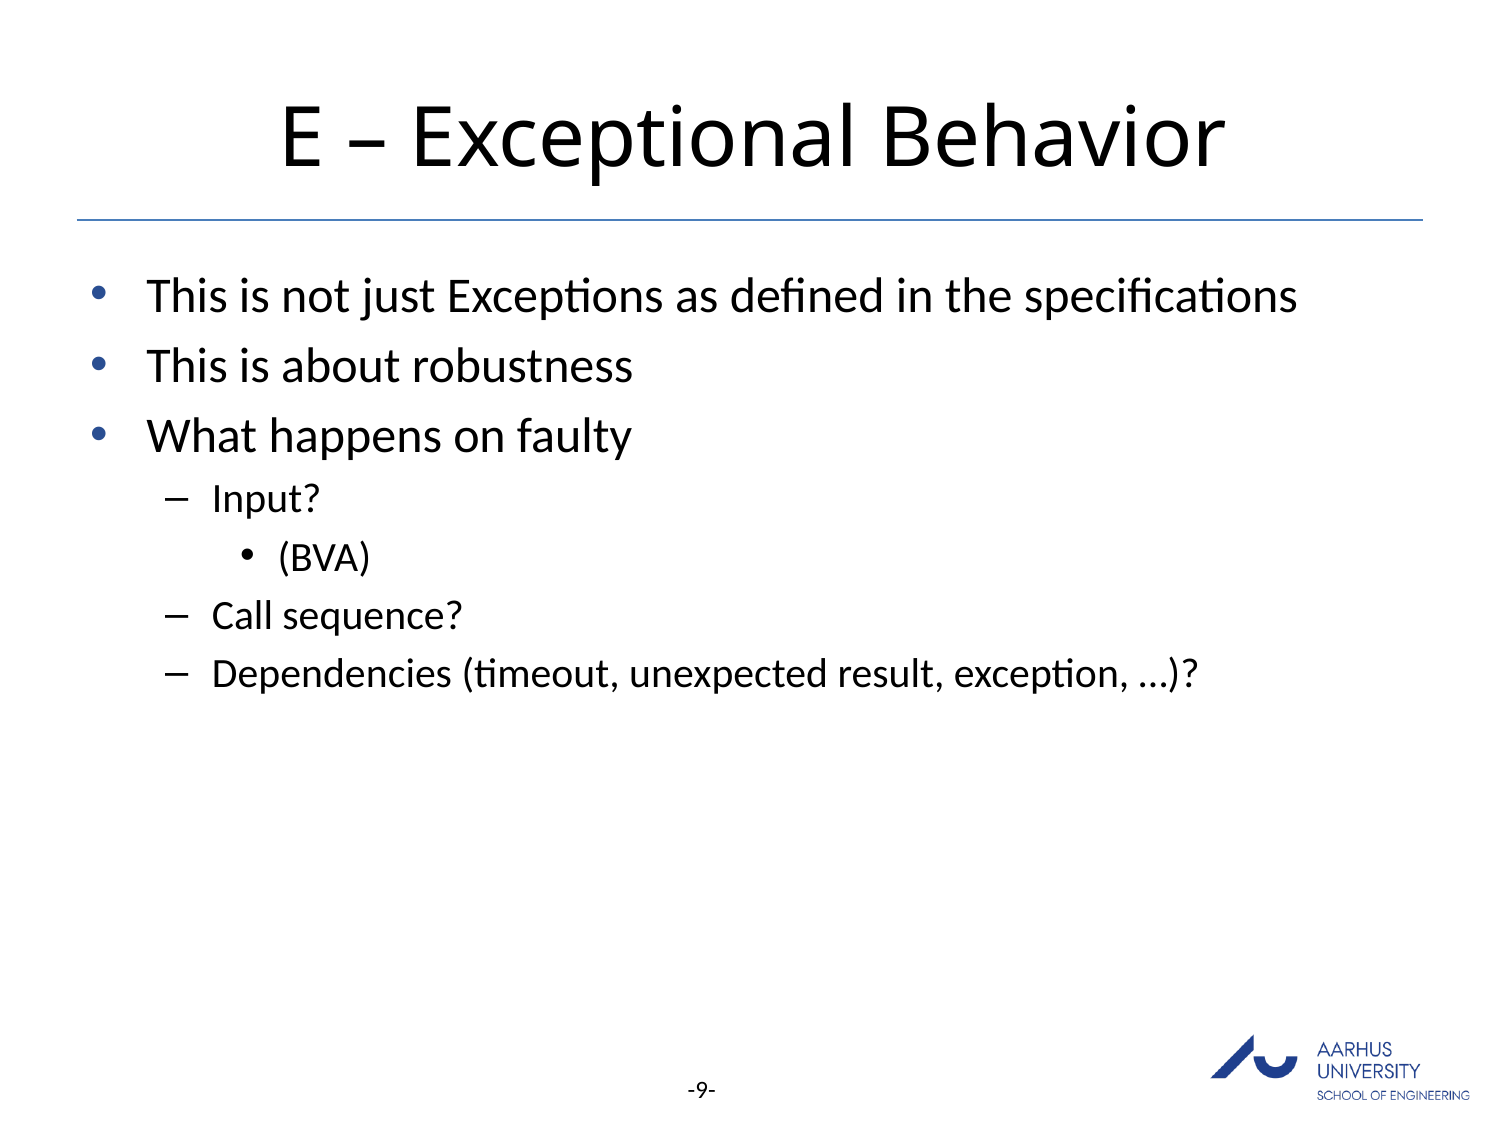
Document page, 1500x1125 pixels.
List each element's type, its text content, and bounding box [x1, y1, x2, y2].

title E – Exceptional Behavior [147, 39, 1359, 228]
list This is not just Exceptions as defined in the specifications This is about robustness What happens on faulty Input? (BVA) Call sequence? Dependencies (timeout, unexpected result, exception, …)? [75, 255, 1425, 1024]
picture [1210, 1034, 1470, 1100]
